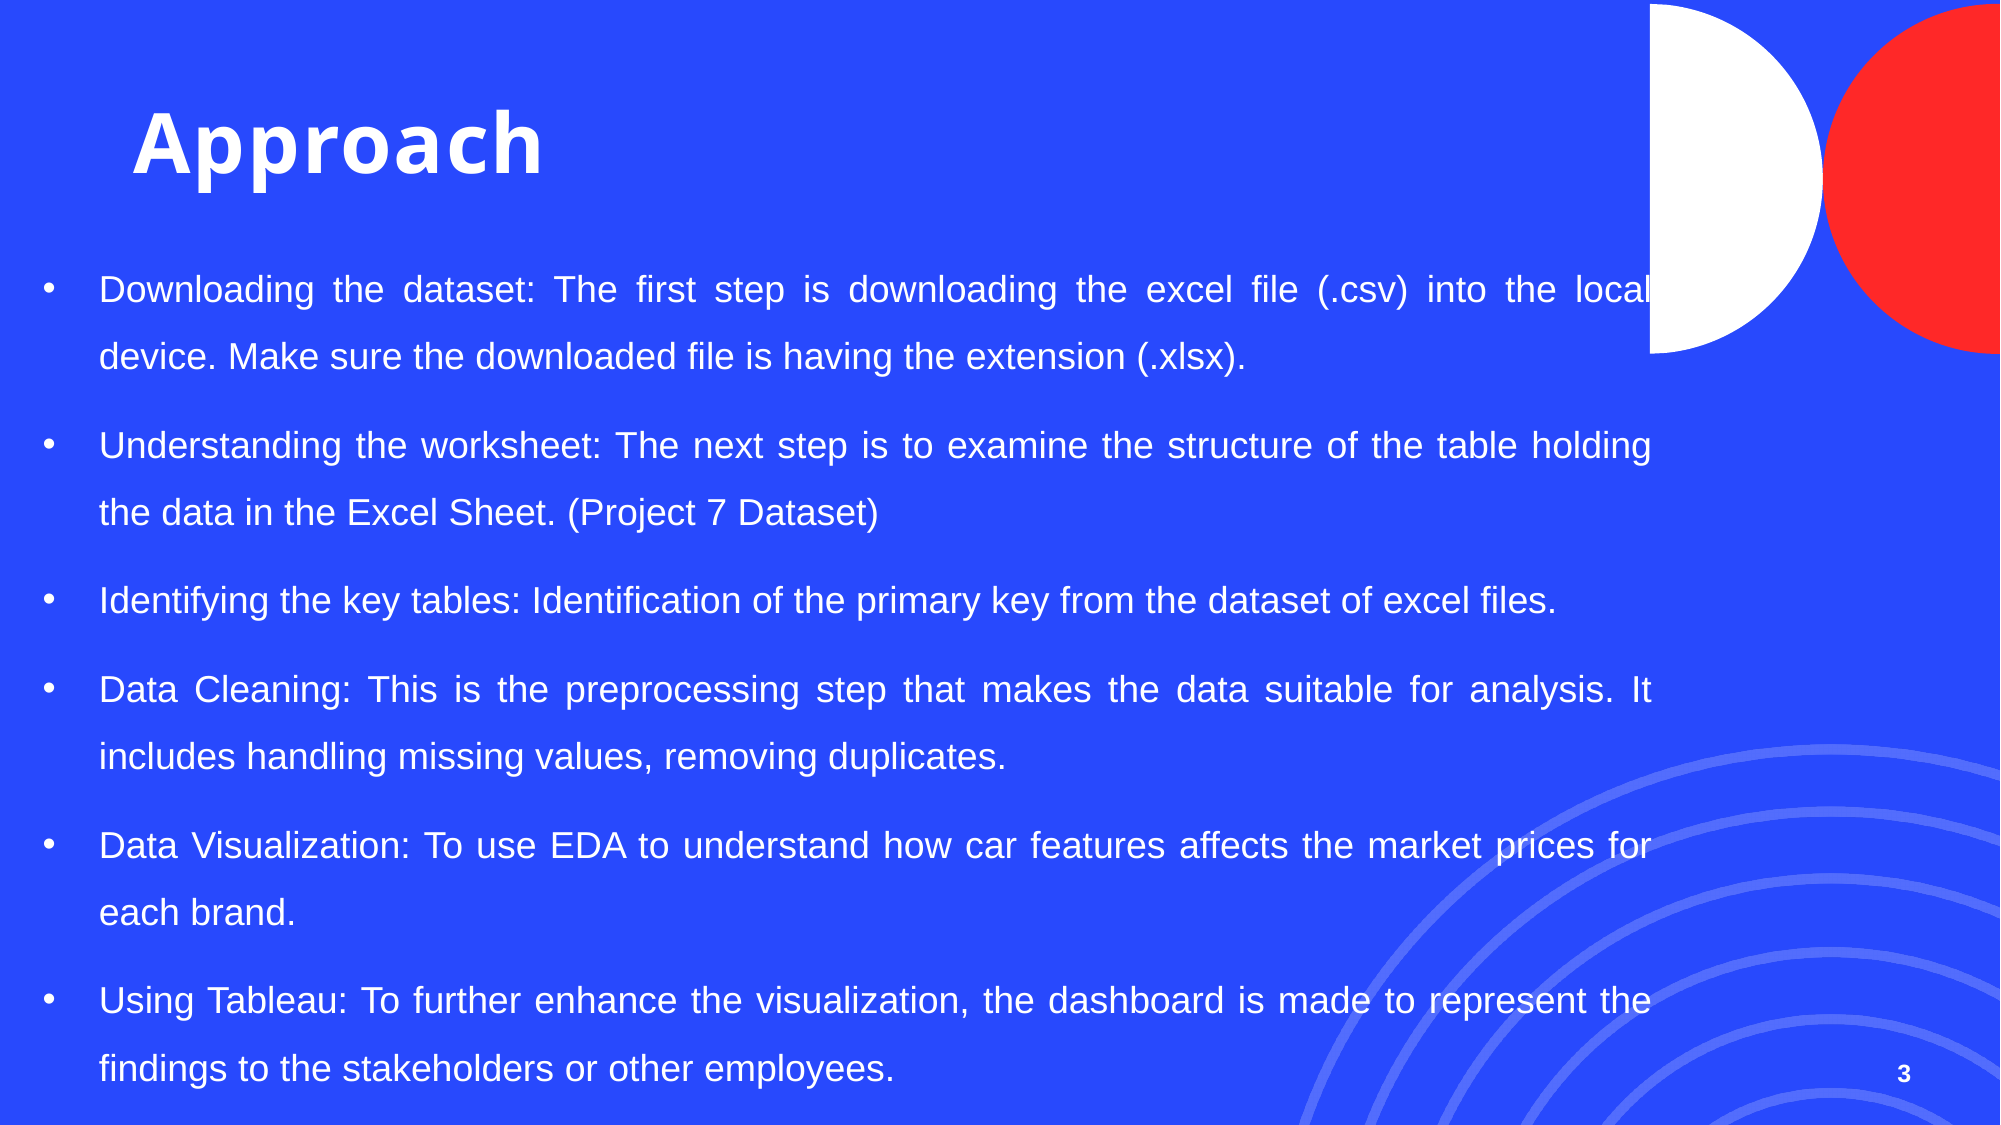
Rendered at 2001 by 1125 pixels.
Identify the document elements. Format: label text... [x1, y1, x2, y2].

title Approach [133, 102, 1000, 242]
picture [1268, 744, 2000, 1125]
slide_number 3 [1653, 1042, 1912, 1103]
list Downloading the dataset: The first step is downloading the excel file (.csv) into the local device. Make sure the downloaded file is having the extension (.xlsx). Understanding the worksheet: The next step is to examine the structure of the table holding the data in the Excel Sheet. (Project 7 Dataset) Identifying the key tables: Identification of the primary key from the dataset of excel files. Data Cleaning: This is the preprocessing step that makes the data suitable for analysis. It includes handling missing values, removing duplicates. Data Visualization: To use EDA to understand how car features affects the market prices for each brand. Using Tableau: To further enhance the visualization, the dashboard is made to represent the findings to the stakeholders or other employees. [42, 242, 1653, 1103]
